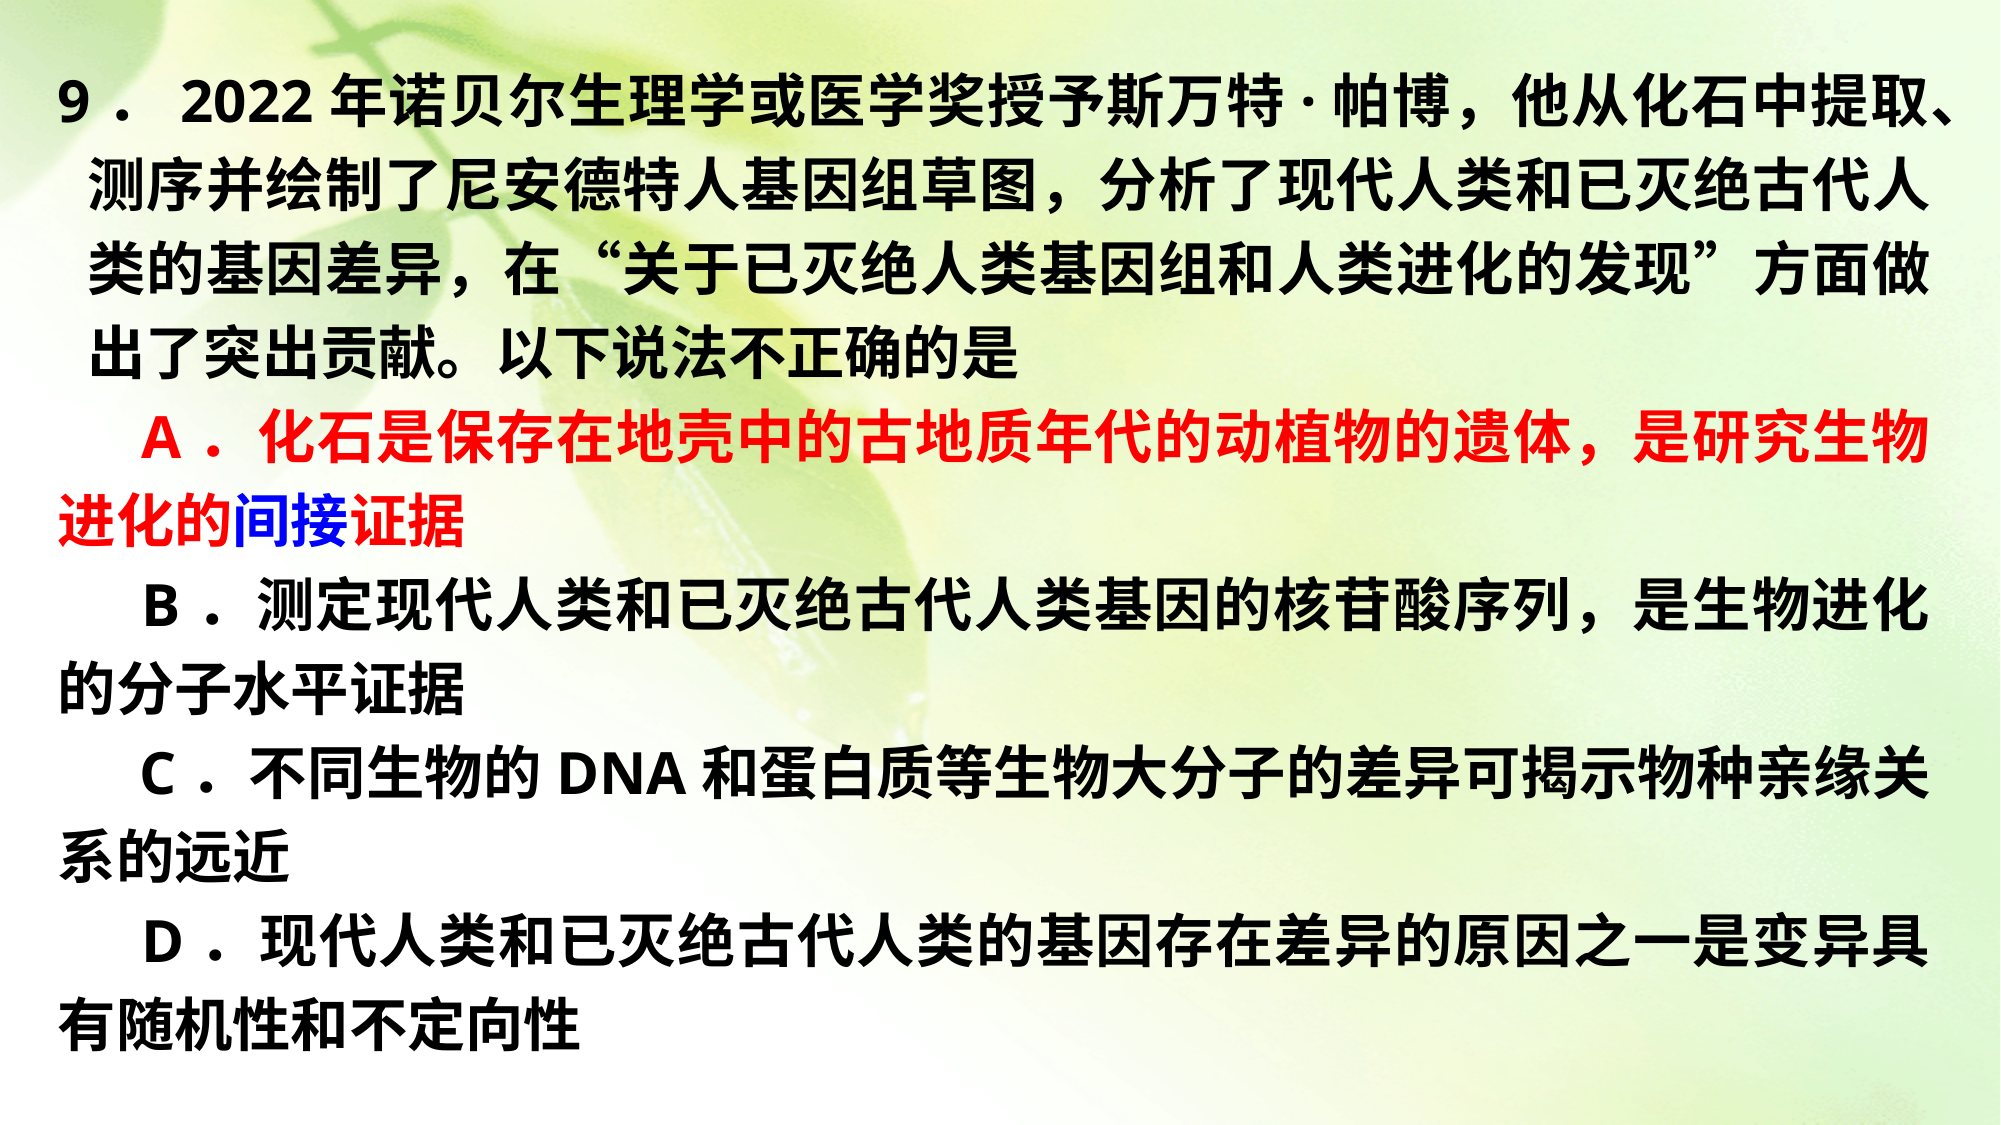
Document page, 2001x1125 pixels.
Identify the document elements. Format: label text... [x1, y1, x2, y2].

picture [0, 0, 2001, 1125]
text_box 9．2022年诺贝尔生理学或医学奖授予斯万特·帕博，他从化石中提取、测序并绘制了尼安德特人基因组草图，分析了现代人类和已灭绝古代人类的基因差异，在“关于已灭绝人类基因组和人类进化的发现”方面做出了突出贡献。以下说法不正确的是 A．化石是保存在地壳中的古地质年代的动植物的遗体，是研究生物进化的间接证据 B．测定现代人类和已灭绝古代人类基因的核苷酸序列，是生物进化的分子水平证据 C．不同生物的DNA和蛋白质等生物大分子的差异可揭示物种亲缘关系的远近 D．现代人类和已灭绝古代人类的基因存在差异的原因之一是变异具有随机性和不定向性 [43, 42, 1945, 1066]
